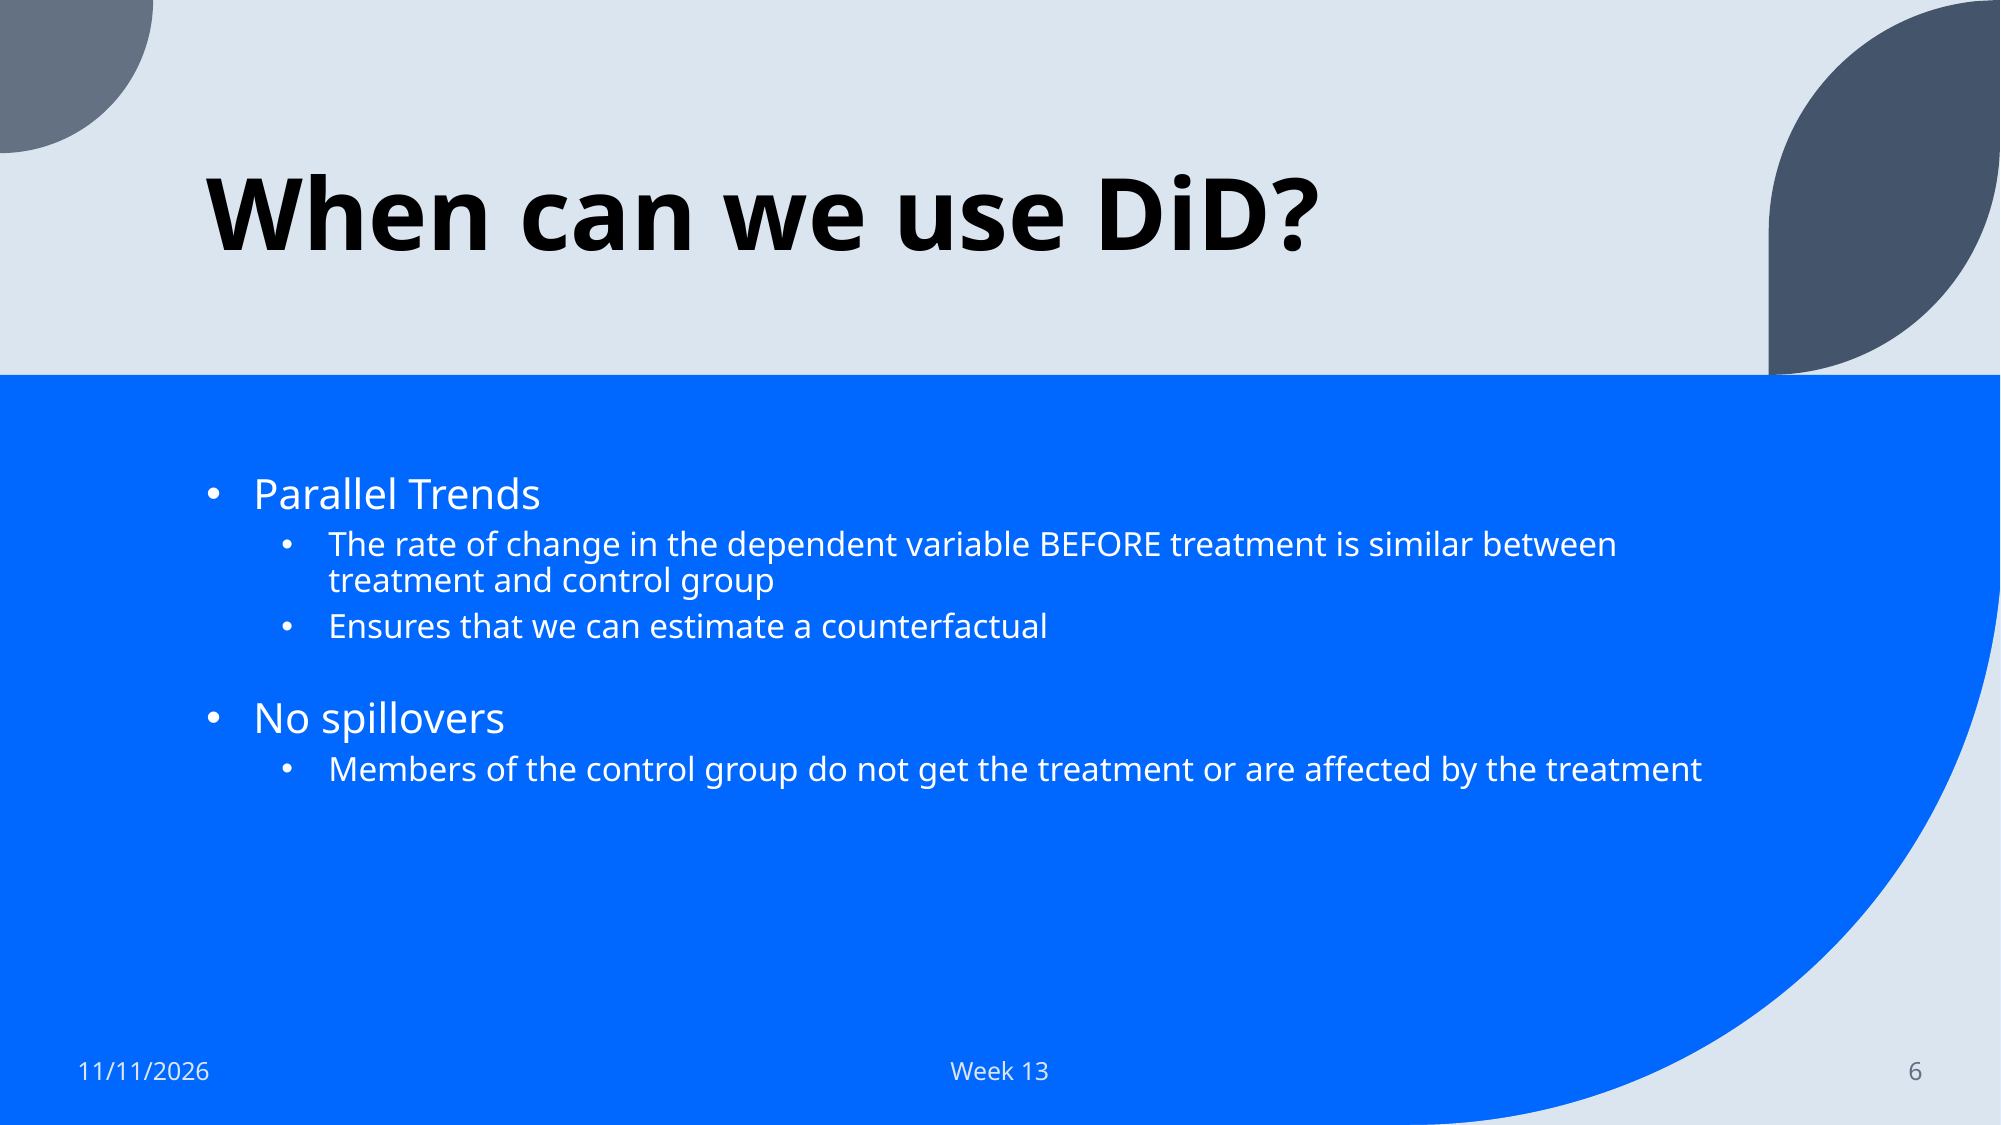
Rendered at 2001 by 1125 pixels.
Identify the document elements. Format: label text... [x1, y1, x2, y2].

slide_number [62, 1042, 513, 1103]
list Parallel Trends The rate of change in the dependent variable BEFORE treatment is similar between treatment and control group Ensures that we can estimate a counterfactual No spillovers Members of the control group do not get the treatment or are affected by the treatment [191, 435, 1796, 999]
slide_number 6 [1674, 1042, 1938, 1103]
title When can we use DiD? [191, 62, 1796, 280]
footer Week 13 [662, 1042, 1338, 1103]
